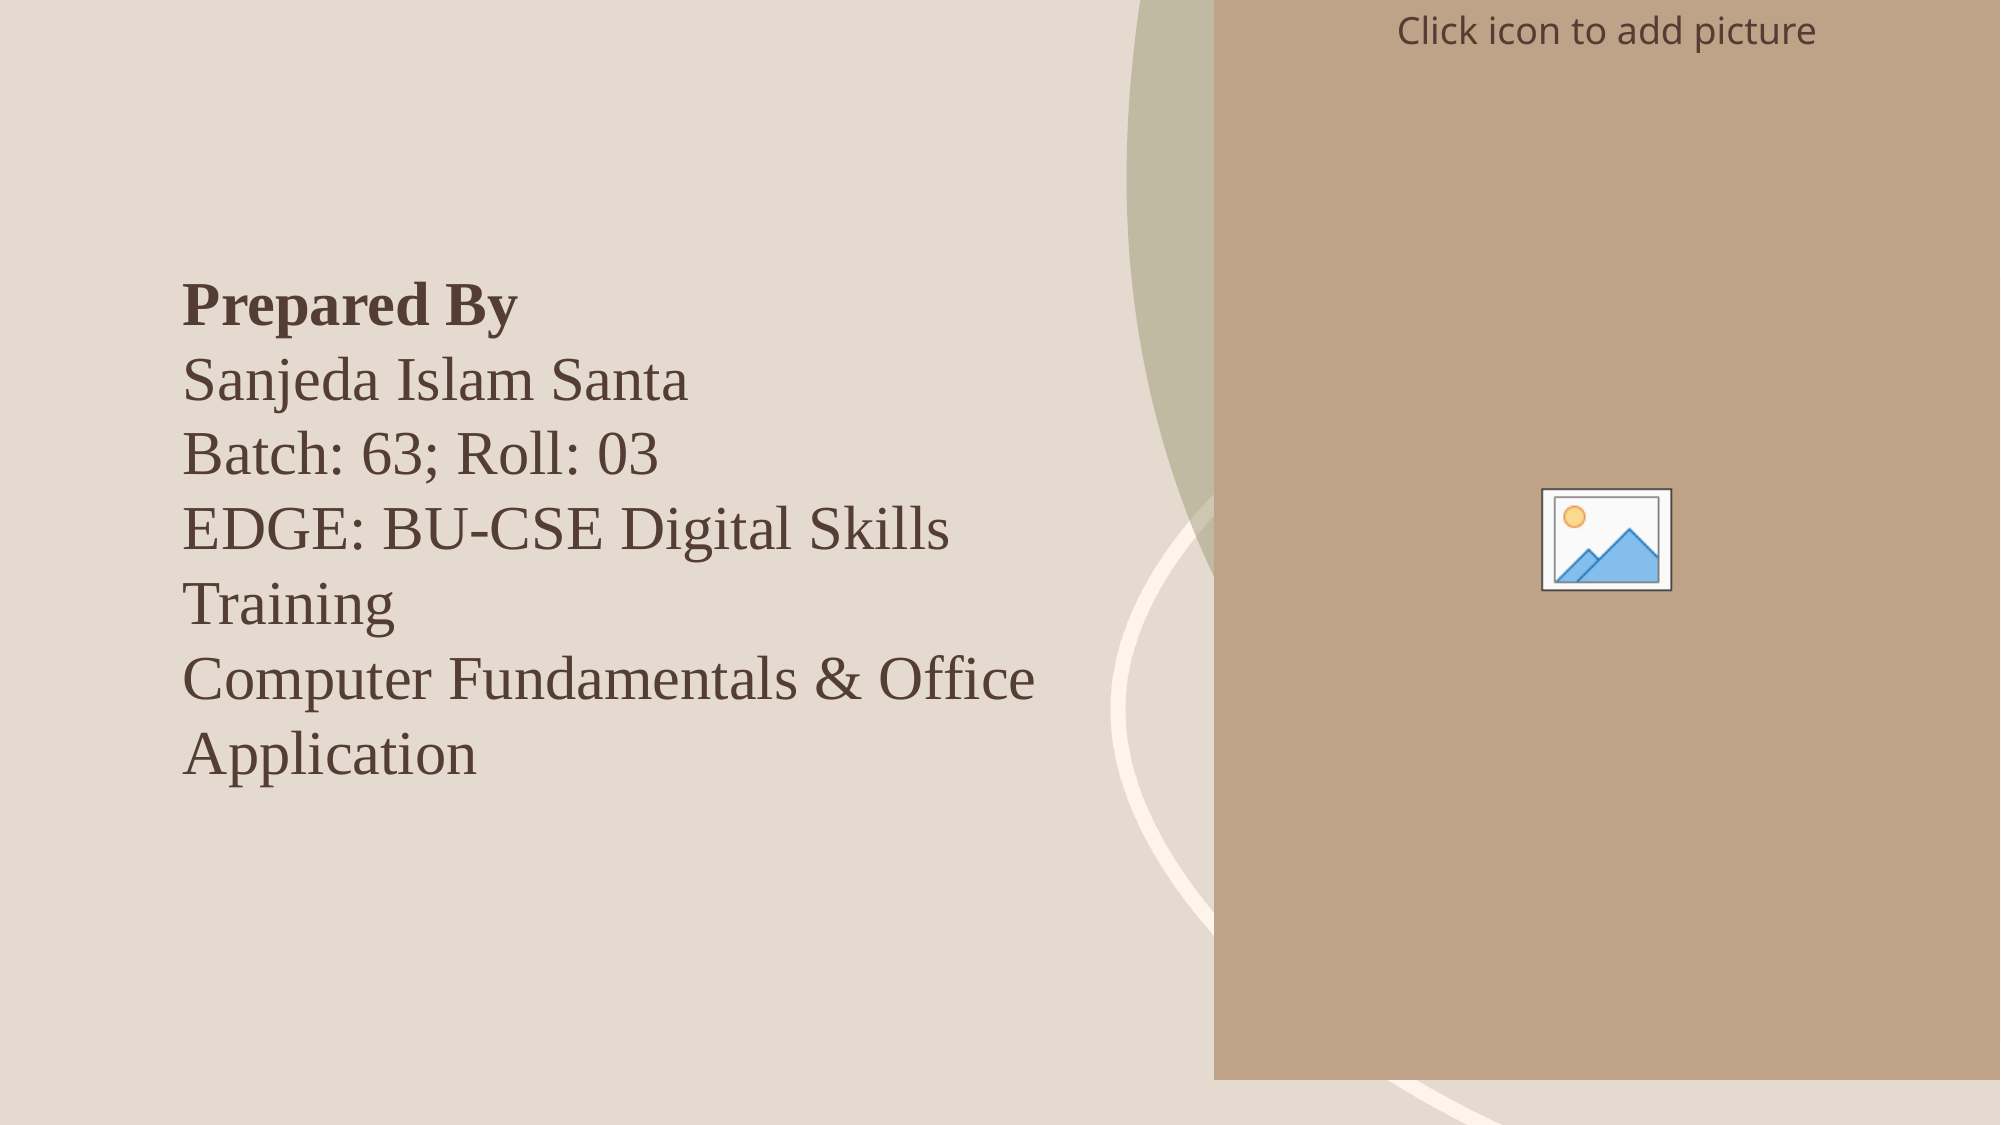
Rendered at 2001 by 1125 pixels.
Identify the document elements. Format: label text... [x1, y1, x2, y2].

picture [1110, 0, 2000, 1125]
title Prepared By Sanjeda Islam Santa Batch: 63; Roll: 03 EDGE: BU-CSE Digital Skills Training Computer Fundamentals & Office Application [157, 149, 1083, 975]
